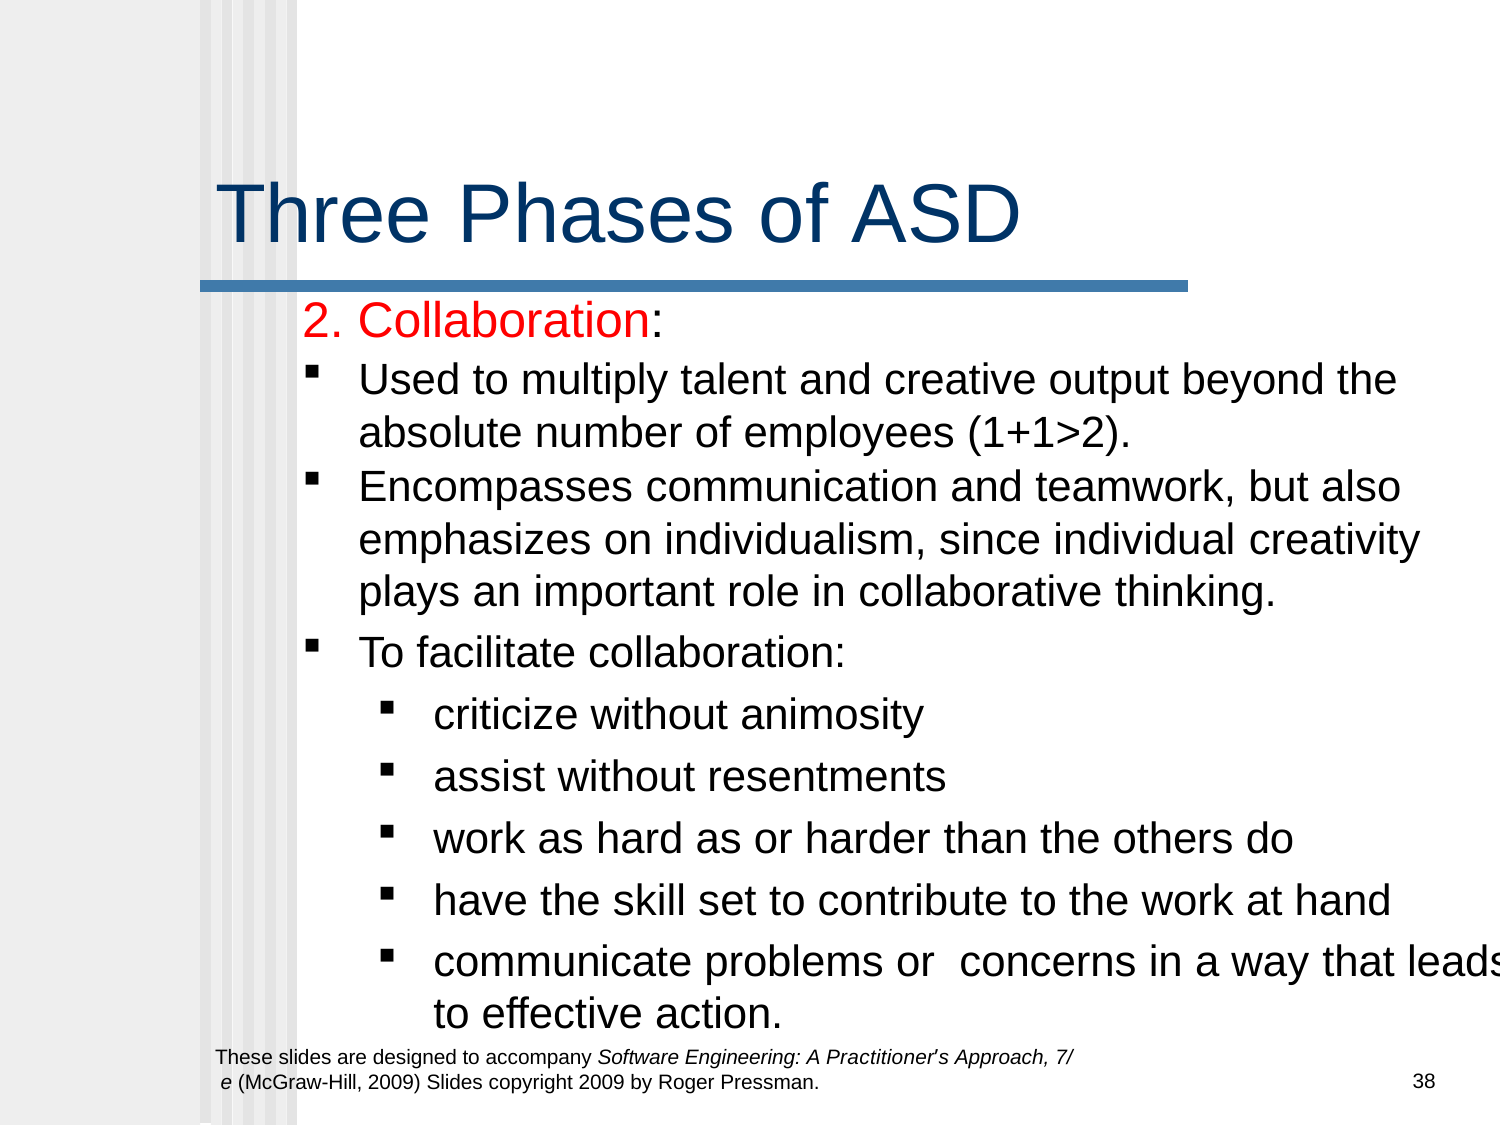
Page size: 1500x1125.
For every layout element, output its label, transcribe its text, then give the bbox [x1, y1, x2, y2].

slide_number 38 [1408, 1070, 1440, 1125]
title Three Phases of ASD [212, 156, 1024, 347]
footer These slides are designed to accompany Software Engineering: A Practitioner’s Approach, 7/ e (McGraw-Hill, 2009) Slides copyright 2009 by Roger Pressman. [212, 1042, 1079, 1125]
text_box 2. Collaboration: Used to multiply talent and creative output beyond the absolute number of employees (1+1>2). Encompasses communication and teamwork, but also emphasizes on individualism, since individual creativity plays an important role in collaborative thinking. To facilitate collaboration: criticize without animosity assist without resentments work as hard as or harder than the others do have the skill set to contribute to the work at hand communicate problems or concerns in a way that leads to effective action. [299, 287, 1500, 1039]
